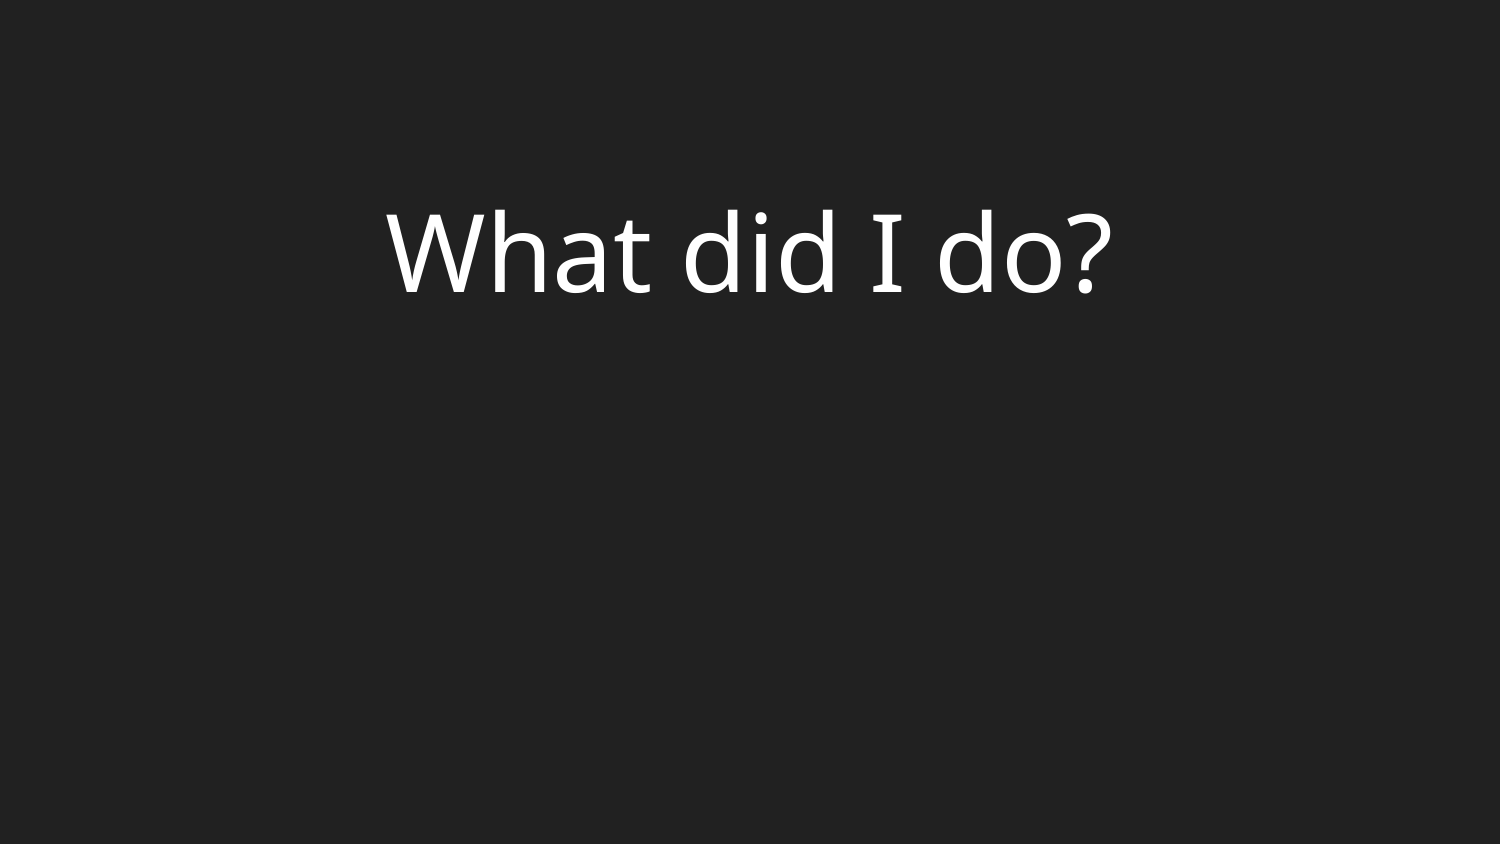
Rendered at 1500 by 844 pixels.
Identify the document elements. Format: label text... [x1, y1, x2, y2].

title What did I do? [51, 122, 1449, 459]
